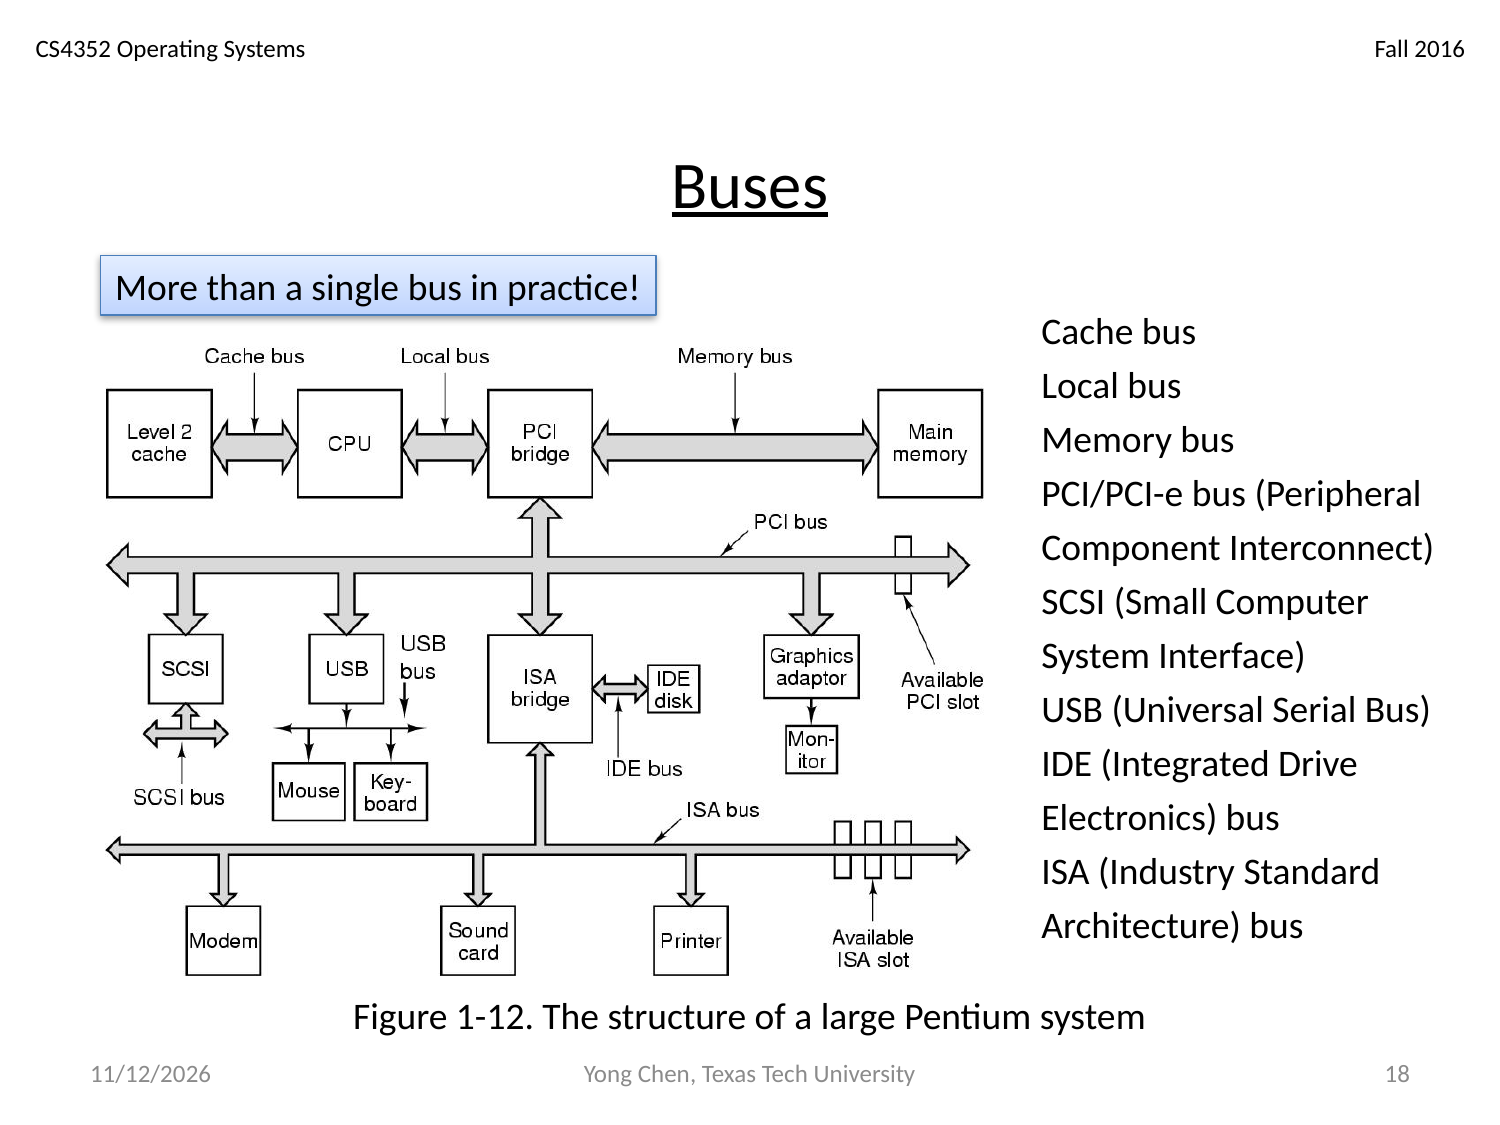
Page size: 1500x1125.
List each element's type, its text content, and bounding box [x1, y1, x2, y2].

text_box Buses [0, 77, 1500, 286]
slide_number 18 [1074, 1042, 1425, 1103]
text_box More than a single bus in practice! [100, 255, 657, 316]
footer Yong Chen, Texas Tech University [512, 1042, 988, 1103]
picture [105, 339, 988, 976]
text_box Cache bus Local bus Memory bus PCI/PCI-e bus (Peripheral Component Interconnect) SCSI (Small Computer System Interface) USB (Universal Serial Bus) IDE (Integrated Drive Electronics) bus ISA (Industry Standard Architecture) bus [1026, 290, 1500, 953]
text_box Figure 1-12. The structure of a large Pentium system [0, 984, 1500, 1043]
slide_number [75, 1042, 425, 1103]
